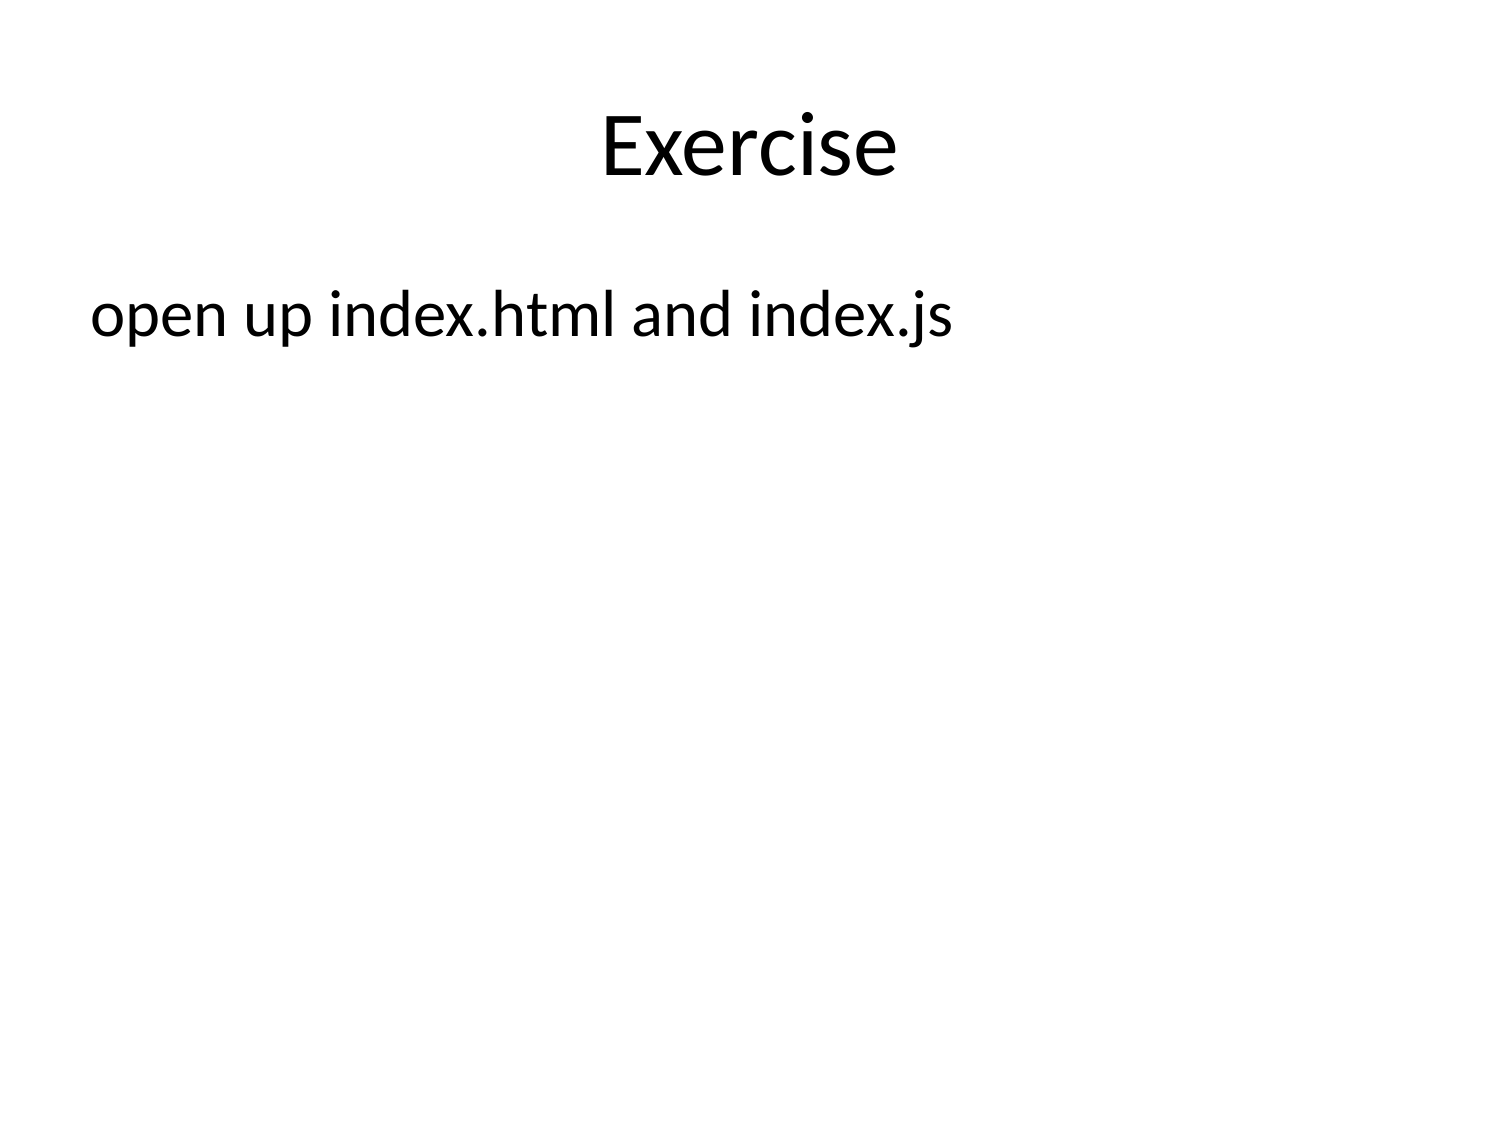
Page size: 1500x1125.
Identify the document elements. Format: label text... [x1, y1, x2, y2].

title Exercise [75, 45, 1425, 233]
list open up index.html and index.js [75, 262, 1425, 1005]
